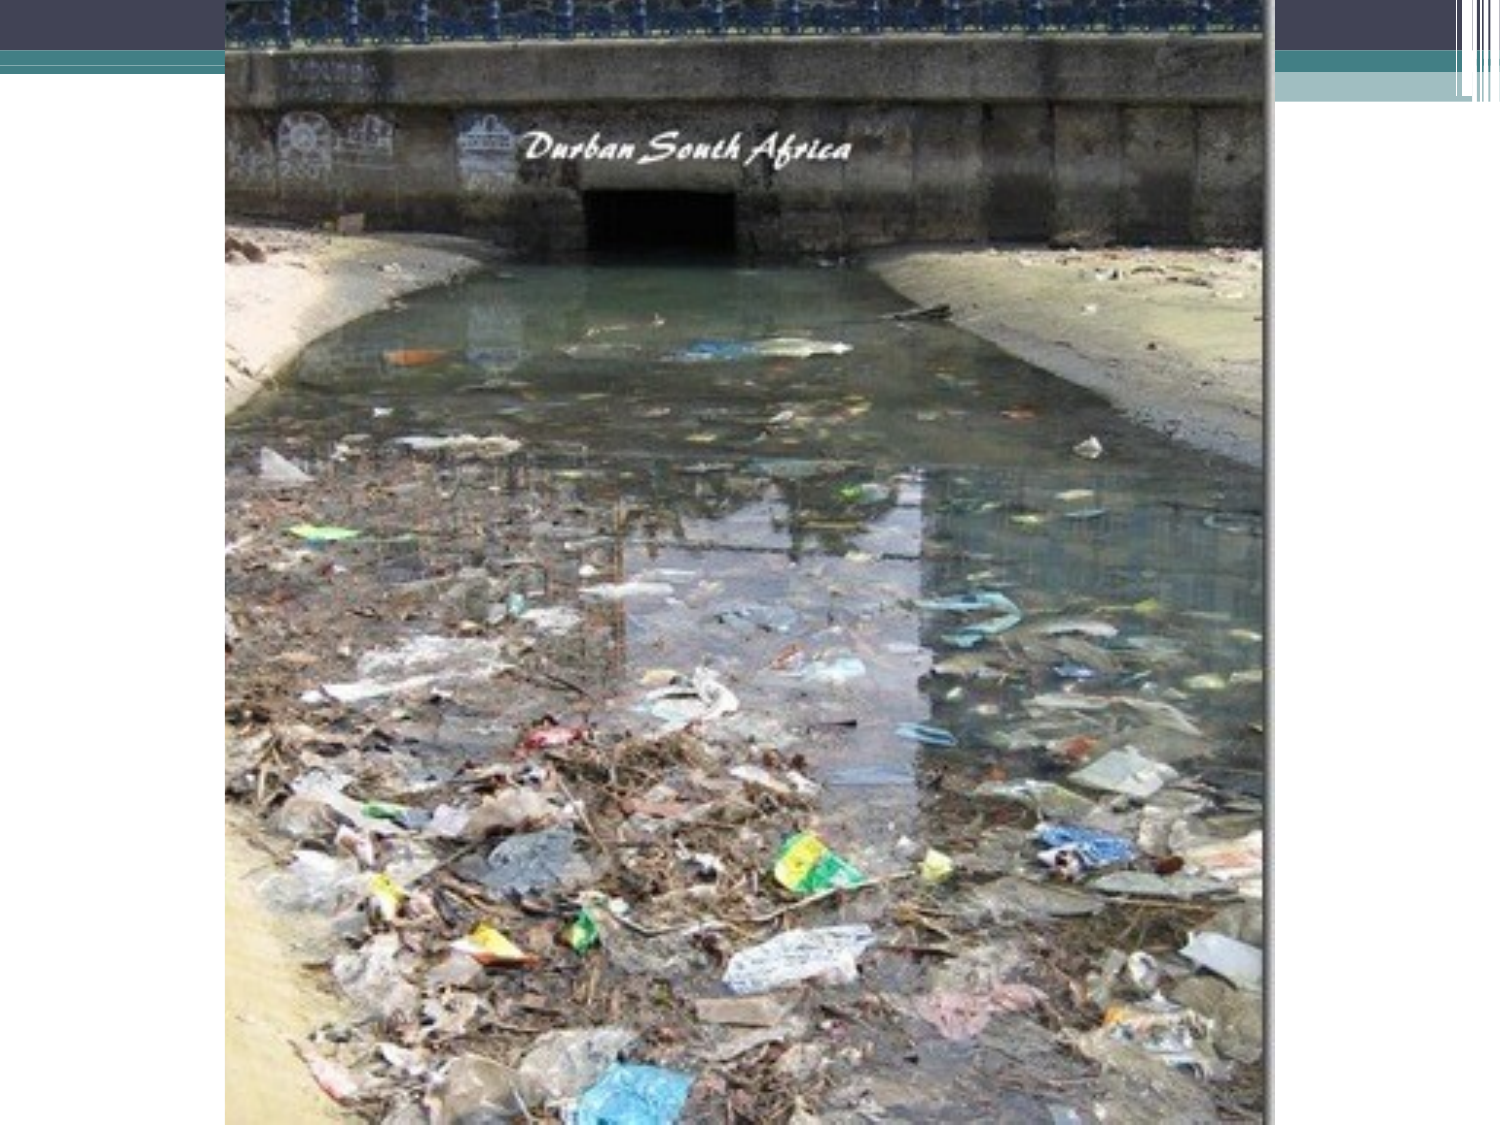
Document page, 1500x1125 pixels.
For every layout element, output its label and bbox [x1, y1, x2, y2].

text_box [224, 0, 1275, 1125]
